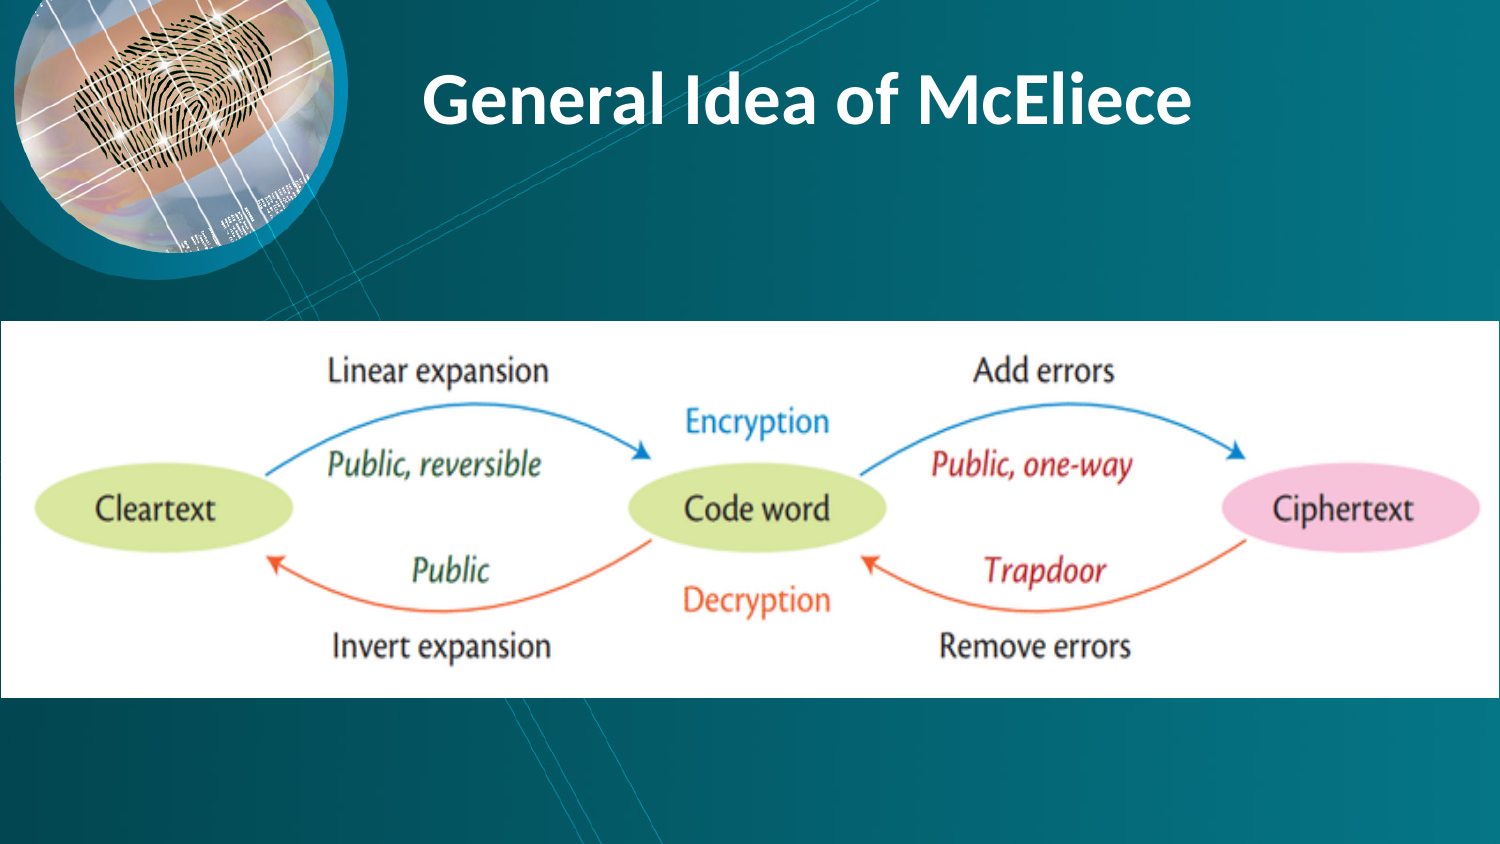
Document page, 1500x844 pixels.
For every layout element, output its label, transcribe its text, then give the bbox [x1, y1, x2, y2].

picture [0, 0, 1500, 844]
text_box General Idea of McEliece [163, 0, 1454, 209]
